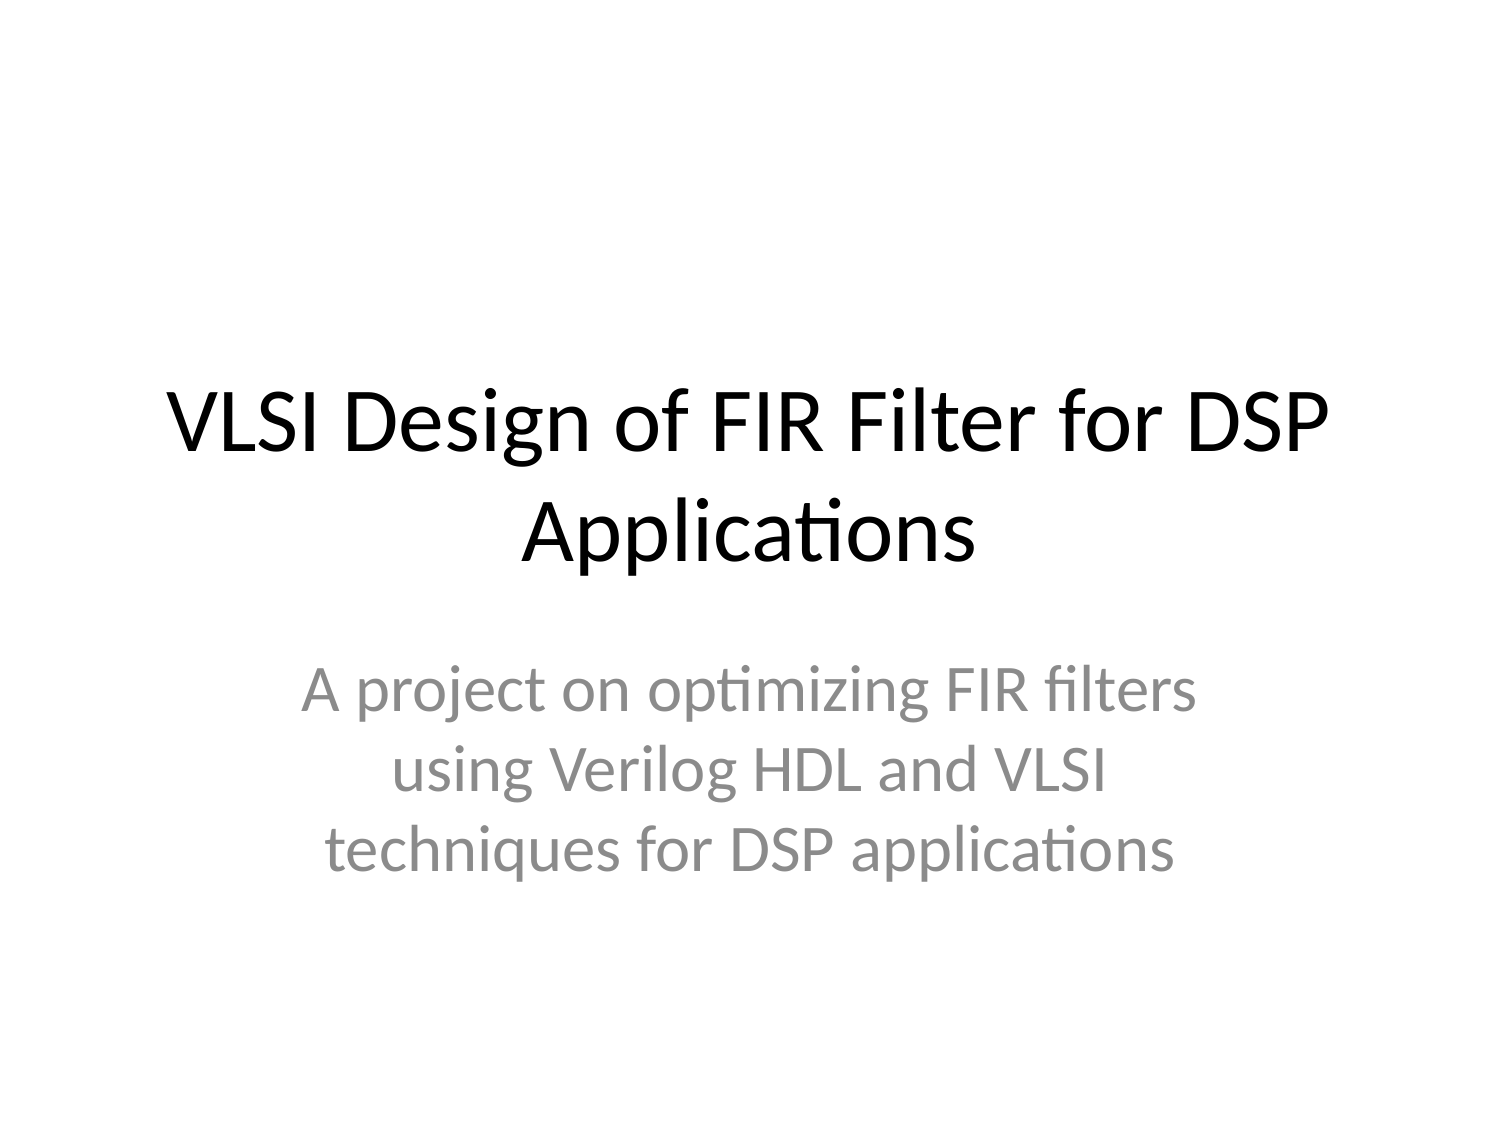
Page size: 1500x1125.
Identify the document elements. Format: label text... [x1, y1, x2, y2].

title VLSI Design of FIR Filter for DSP Applications [112, 349, 1388, 591]
subtitle A project on optimizing FIR filters using Verilog HDL and VLSI techniques for DSP applications [225, 637, 1275, 925]
